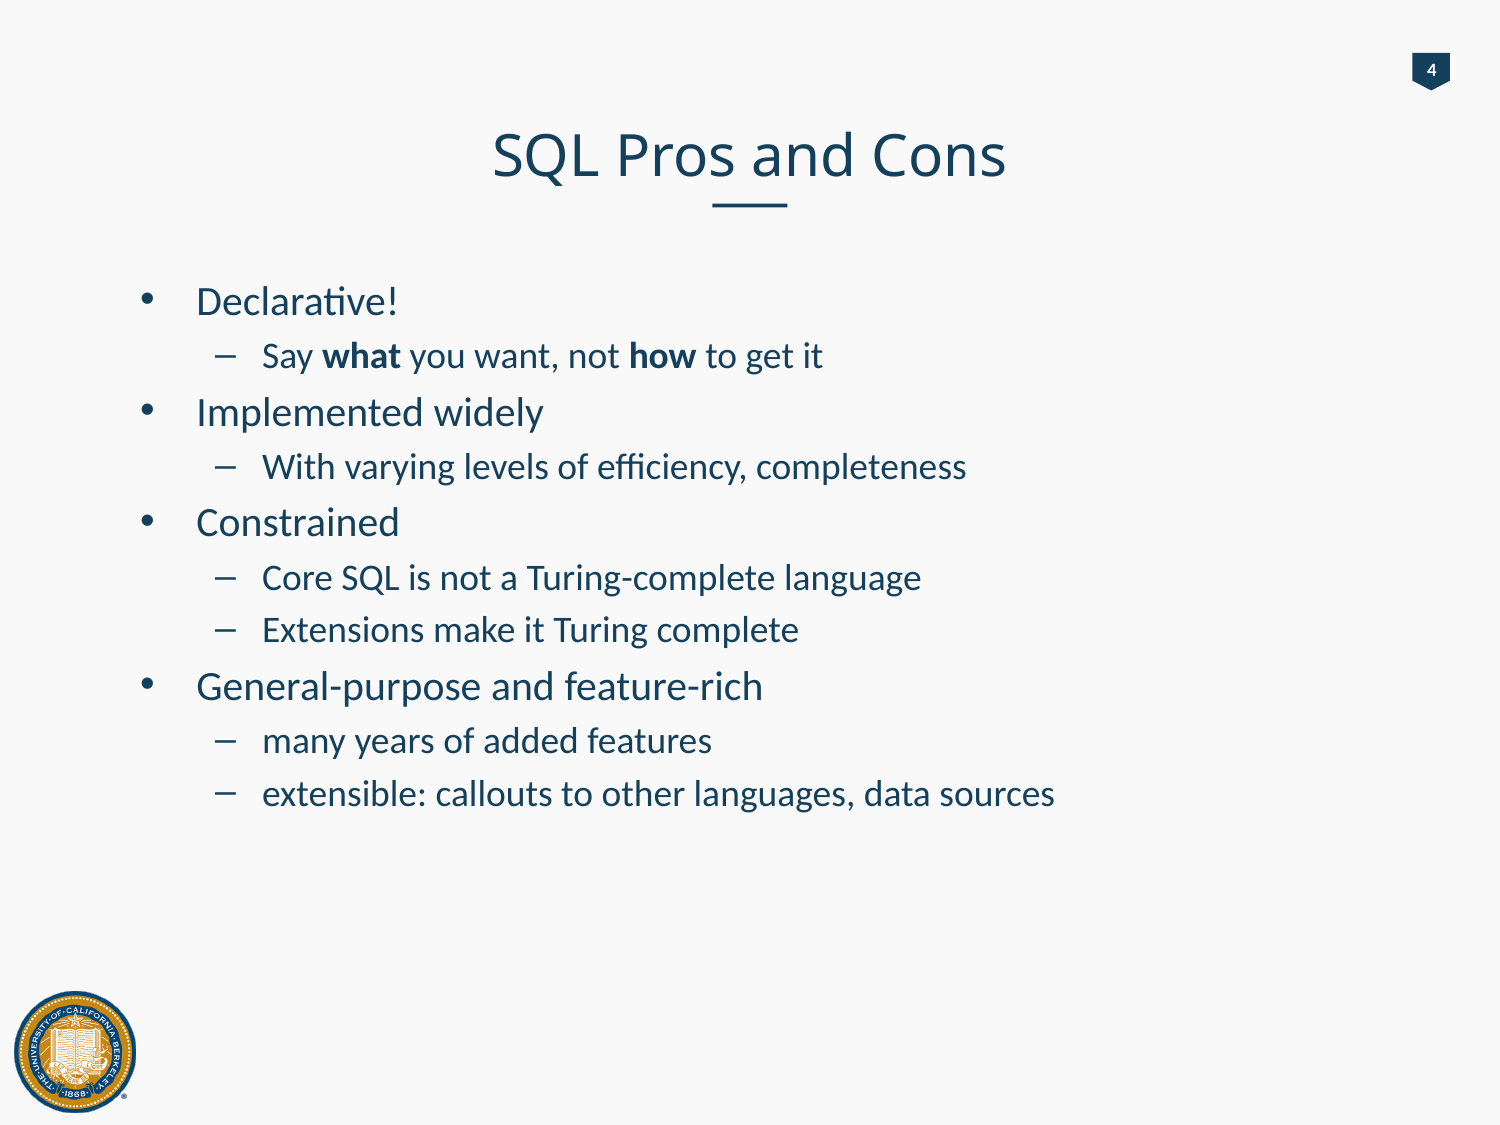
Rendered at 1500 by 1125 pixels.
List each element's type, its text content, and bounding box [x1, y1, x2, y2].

list [75, 219, 1425, 872]
title SQL Pros and Cons [75, 51, 1425, 219]
picture [14, 991, 136, 1113]
text_box [710, 201, 789, 209]
text_box Declarative! Say what you want, not how to get it Implemented widely With varying levels of efficiency, completeness Constrained Core SQL is not a Turing-complete language Extensions make it Turing complete General-purpose and feature-rich many years of added features extensible: callouts to other languages, data sources [125, 265, 1378, 988]
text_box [1406, 49, 1457, 91]
